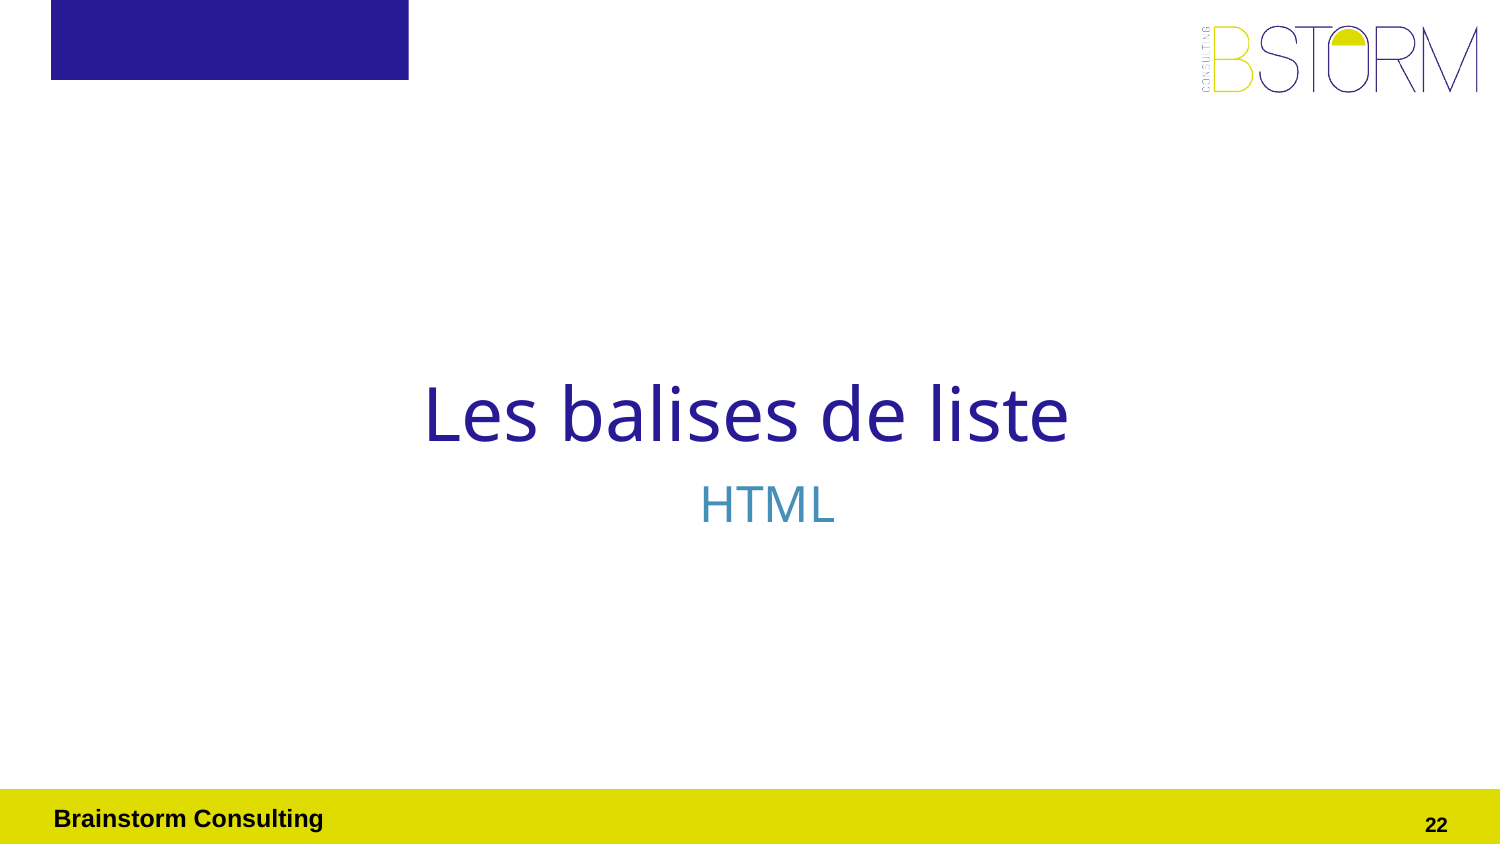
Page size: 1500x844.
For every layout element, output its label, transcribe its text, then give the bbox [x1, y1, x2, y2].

picture [1188, 11, 1490, 106]
subtitle HTML [119, 457, 1415, 554]
title Les balises de liste [79, 375, 1415, 472]
slide_number ‹#› [1372, 797, 1463, 839]
